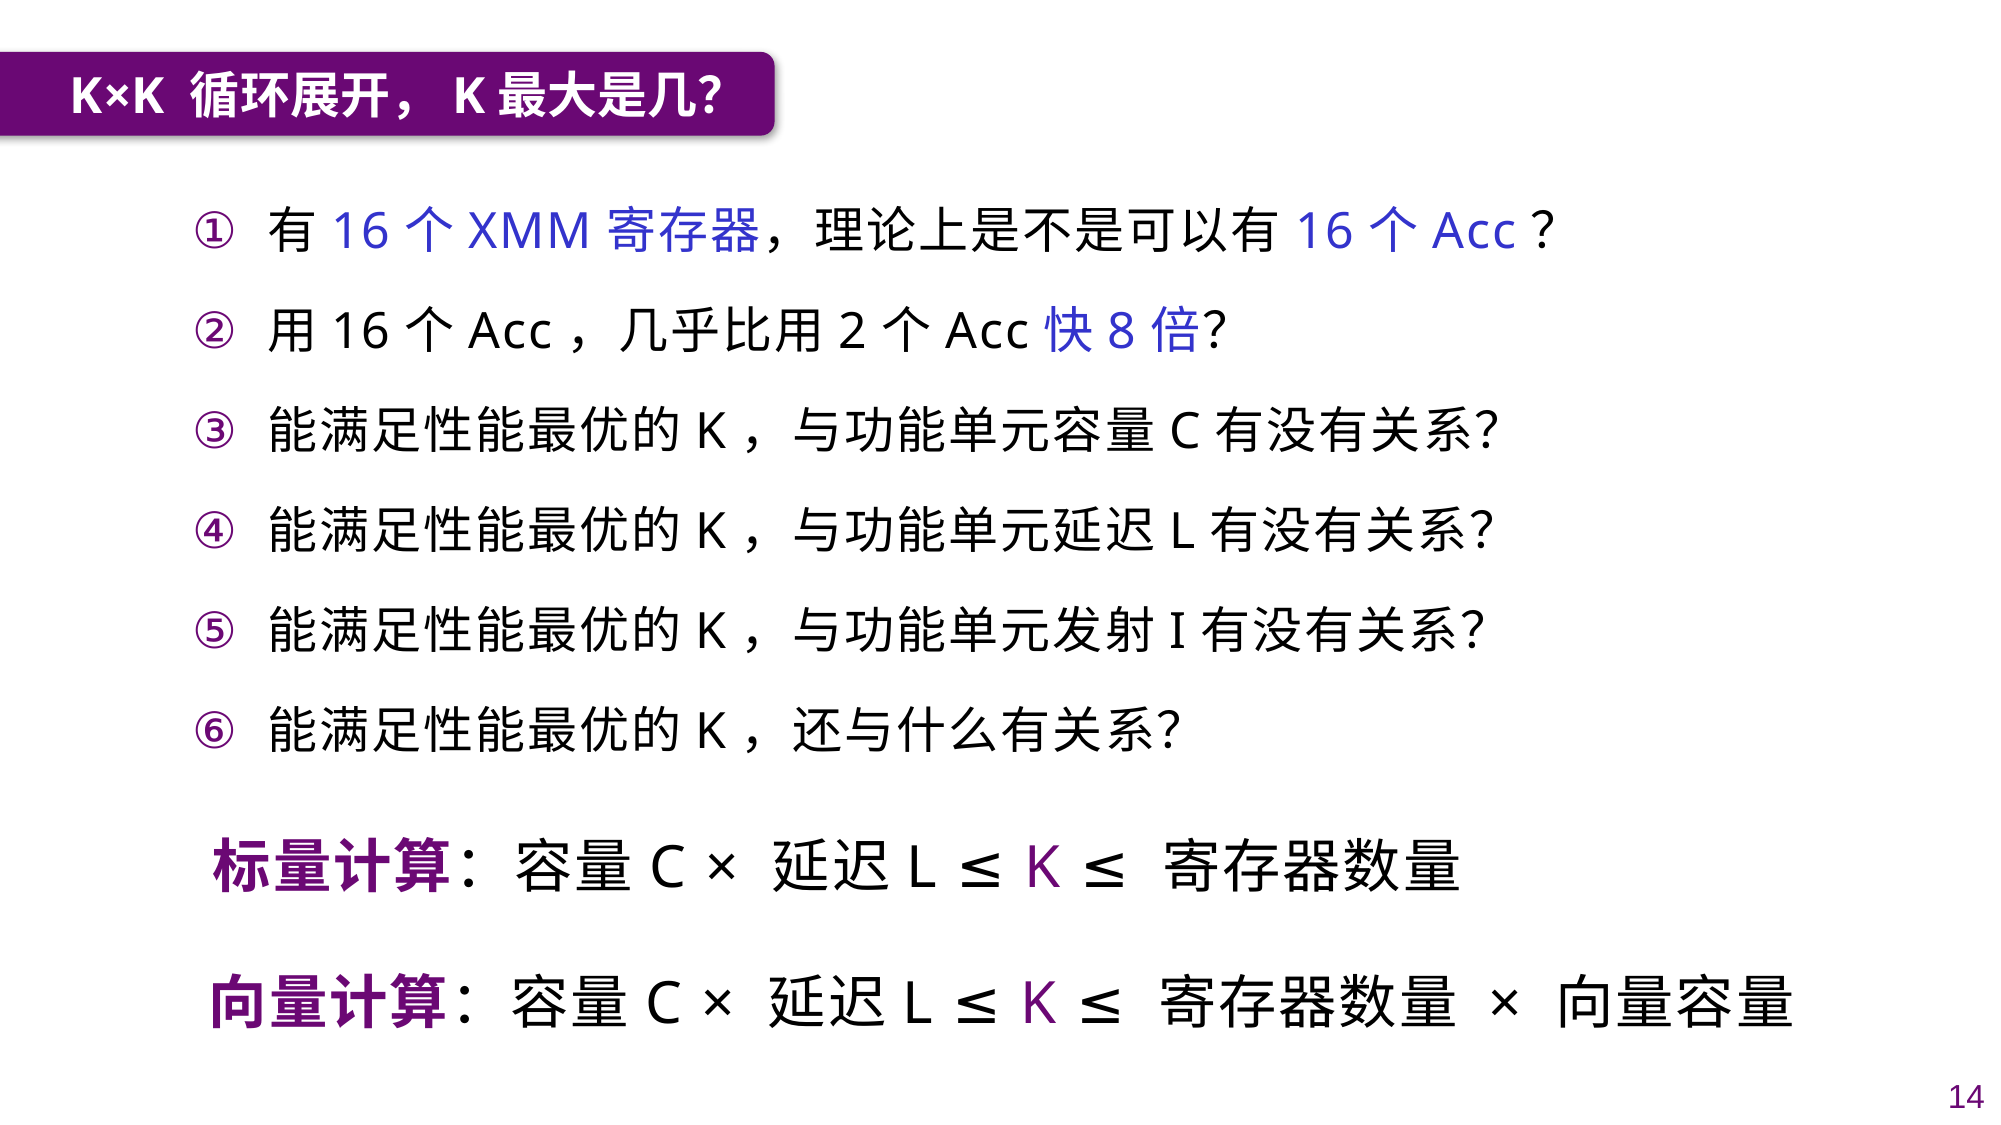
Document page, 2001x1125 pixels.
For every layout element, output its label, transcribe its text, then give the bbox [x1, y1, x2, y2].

text_box 标量计算：容量C × 延迟L ≤ K ≤ 寄存器数量 [196, 820, 1478, 908]
text_box K×K 循环展开，K最大是几？ [55, 52, 763, 135]
text_box 向量计算：容量C × 延迟L ≤ K ≤ 寄存器数量 × 向量容量 [192, 956, 1811, 1045]
text_box 有16个XMM寄存器，理论上是不是可以有16个Acc？ 用16个Acc，几乎比用2个Acc快8倍？ 能满足性能最优的K，与功能单元容量C有没有关系？ 能满足性能最优的K，与功能单元延迟L有没有关系？ 能满足性能最优的K，与功能单元发射I有没有关系？ 能满足性能最优的K，还与什么有关系？ [175, 159, 1597, 768]
slide_number 14 [1916, 1065, 2000, 1125]
text_box [0, 51, 775, 136]
